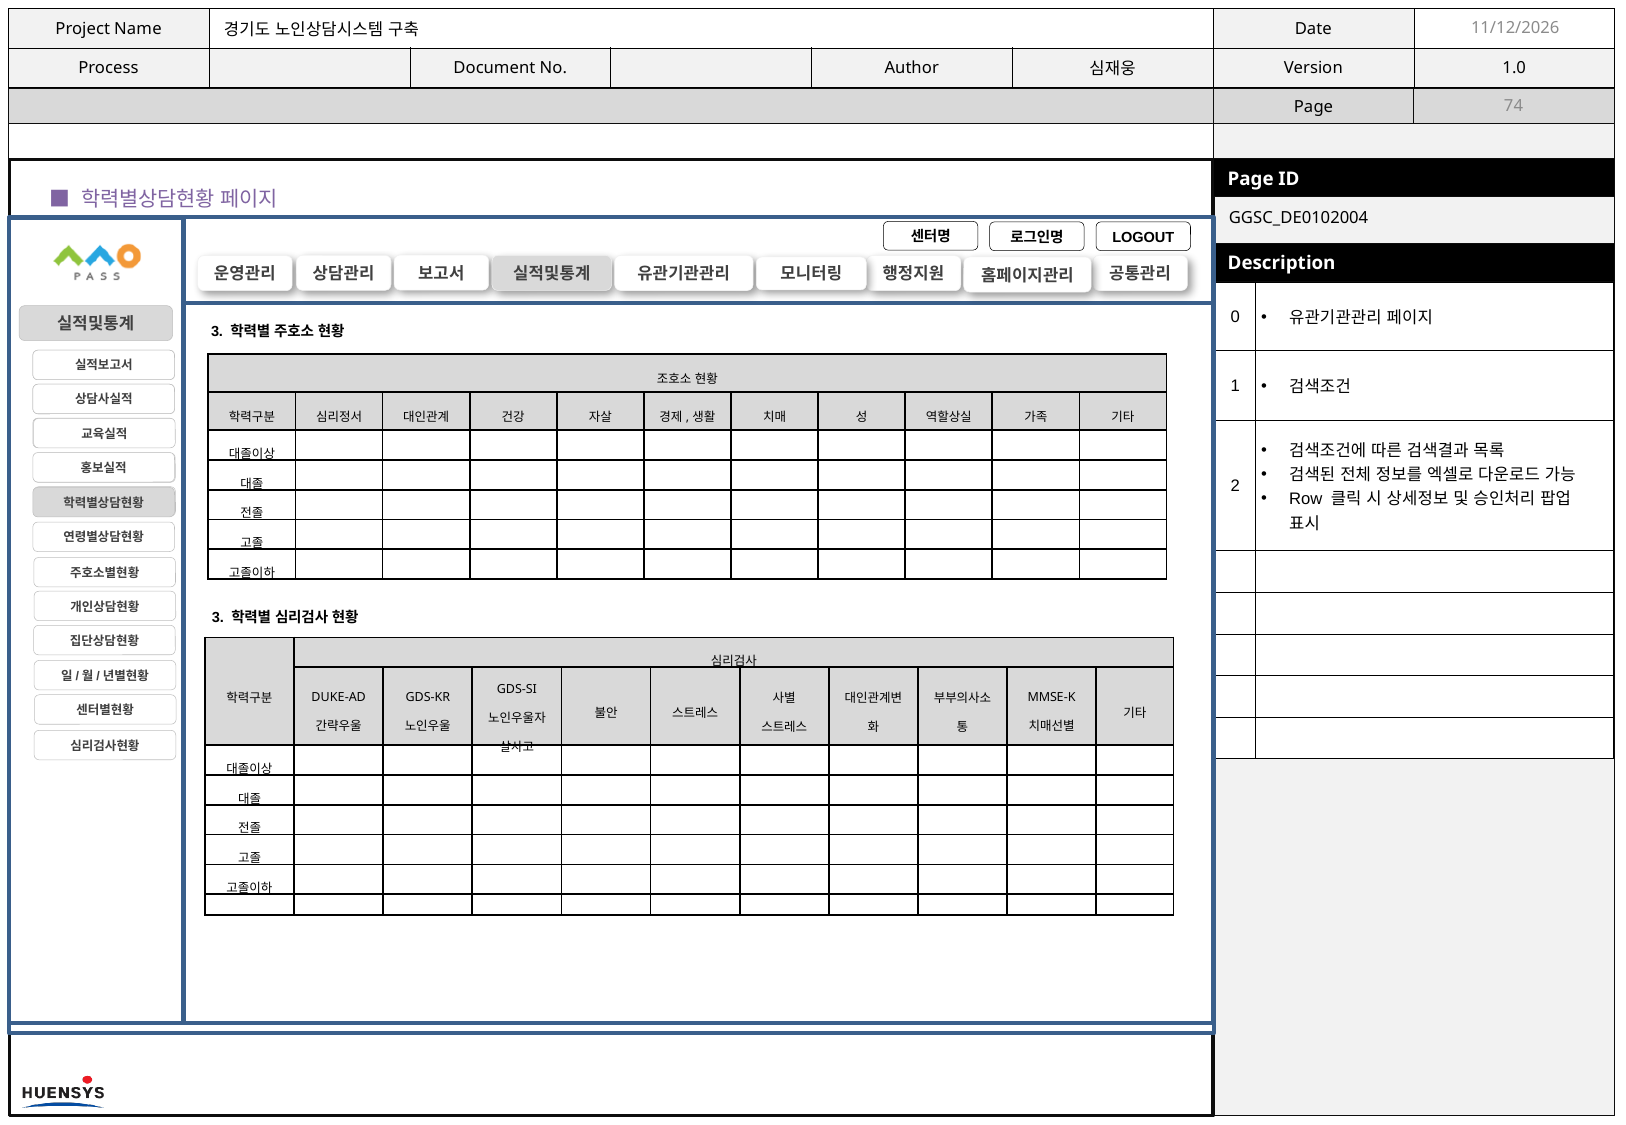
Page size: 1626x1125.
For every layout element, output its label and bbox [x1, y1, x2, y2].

table_cell [741, 895, 828, 914]
table_cell [645, 393, 730, 429]
table_cell [384, 865, 471, 893]
table_cell [741, 746, 828, 774]
table_cell [830, 895, 917, 914]
table_cell [471, 550, 556, 578]
table_cell [209, 520, 295, 548]
table_cell [295, 895, 382, 914]
table_cell [1216, 421, 1255, 550]
table_header [1256, 283, 1613, 350]
table_cell [384, 668, 471, 744]
table_cell [206, 806, 293, 834]
text_box [1211, 157, 1617, 198]
table_cell [1080, 431, 1166, 459]
table_cell [558, 431, 643, 459]
slide_number [1413, 88, 1614, 124]
table_cell [1256, 718, 1613, 758]
table_cell [383, 520, 469, 548]
table_cell [562, 806, 650, 834]
table_cell [471, 491, 556, 519]
table_cell [1256, 351, 1613, 420]
table_cell [1097, 806, 1173, 834]
table_cell [473, 895, 561, 914]
table_cell [1008, 746, 1095, 774]
table_cell [919, 865, 1006, 893]
table_cell [830, 668, 917, 744]
table_cell [384, 806, 471, 834]
table_cell [209, 431, 295, 459]
table_cell [819, 520, 904, 548]
table_cell [295, 746, 382, 774]
table_cell [741, 776, 828, 804]
text_box [7, 199, 1625, 1035]
table_cell [645, 431, 730, 459]
table_cell [651, 746, 739, 774]
table_cell [473, 776, 561, 804]
table_cell [1097, 746, 1173, 774]
table_cell [741, 865, 828, 893]
table_cell [562, 865, 650, 893]
table_cell [209, 550, 295, 578]
table_cell [993, 550, 1079, 578]
table_cell [732, 461, 817, 489]
table_cell [1256, 676, 1613, 717]
table_cell [558, 491, 643, 519]
table_cell [819, 431, 904, 459]
table_cell [209, 461, 295, 489]
table_header [209, 355, 1166, 391]
table_cell [1008, 865, 1095, 893]
table_header [295, 638, 1173, 666]
table_cell [732, 550, 817, 578]
table_cell [296, 491, 382, 519]
table_cell [1008, 835, 1095, 864]
table_cell [296, 393, 382, 429]
table_cell [383, 491, 469, 519]
table_cell [1216, 676, 1255, 717]
table_cell [732, 393, 817, 429]
table_cell [295, 776, 382, 804]
table_cell [473, 806, 561, 834]
table_cell [1216, 593, 1255, 634]
table_cell [819, 393, 904, 429]
table_cell [645, 550, 730, 578]
picture [21, 1075, 104, 1108]
table_cell [383, 431, 469, 459]
table_cell [993, 461, 1079, 489]
table_cell [830, 835, 917, 864]
table_cell [732, 431, 817, 459]
table_cell [1097, 865, 1173, 893]
table_cell [209, 491, 295, 519]
table_cell [558, 520, 643, 548]
table_cell [384, 895, 471, 914]
table_cell [741, 806, 828, 834]
table_cell [1256, 551, 1613, 592]
table_cell [1216, 351, 1255, 420]
table_cell [1216, 718, 1255, 758]
table_cell [1080, 393, 1166, 429]
table_cell [741, 668, 828, 744]
table_cell [1216, 551, 1255, 592]
table_cell [919, 668, 1006, 744]
table_cell [384, 746, 471, 774]
table_cell [296, 520, 382, 548]
table_cell [1256, 593, 1613, 634]
table_cell [993, 393, 1079, 429]
table_cell [473, 746, 561, 774]
table_cell [1097, 895, 1173, 914]
table_cell [558, 461, 643, 489]
table_cell [562, 746, 650, 774]
table_cell [562, 776, 650, 804]
table_header [1216, 283, 1255, 350]
table_cell [296, 431, 382, 459]
table_cell [819, 461, 904, 489]
table_cell [906, 393, 991, 429]
table_cell [296, 550, 382, 578]
table_cell [1080, 461, 1166, 489]
table_cell [993, 491, 1079, 519]
table_cell [296, 461, 382, 489]
table_cell [209, 393, 295, 429]
table_cell [1216, 635, 1255, 675]
table_cell [1080, 491, 1166, 519]
table_cell [1080, 520, 1166, 548]
table_cell [562, 895, 650, 914]
table_cell [1008, 895, 1095, 914]
table_cell [919, 776, 1006, 804]
table_cell [919, 895, 1006, 914]
table_cell [206, 776, 293, 804]
table_cell [741, 835, 828, 864]
table_cell [651, 895, 739, 914]
table_cell [645, 520, 730, 548]
table_cell [1008, 806, 1095, 834]
table_cell [558, 550, 643, 578]
table_cell [1097, 835, 1173, 864]
table_cell [819, 491, 904, 519]
table_header [206, 638, 293, 744]
table_cell [919, 806, 1006, 834]
table_cell [819, 550, 904, 578]
table_cell [473, 835, 561, 864]
table_cell [206, 865, 293, 893]
slide_number [1414, 10, 1616, 46]
table_cell [383, 393, 469, 429]
table_cell [295, 668, 382, 744]
table_cell [645, 491, 730, 519]
picture [46, 235, 146, 290]
table_cell [473, 668, 561, 744]
table_cell [295, 835, 382, 864]
table_cell [206, 895, 293, 914]
table_cell [206, 746, 293, 774]
table_cell [1080, 550, 1166, 578]
table_cell [383, 550, 469, 578]
table_cell [830, 776, 917, 804]
table_cell [651, 865, 739, 893]
table_cell [651, 776, 739, 804]
table_cell [906, 520, 991, 548]
table_cell [471, 393, 556, 429]
table_cell [1008, 668, 1095, 744]
table_cell [1097, 668, 1173, 744]
table_cell [295, 865, 382, 893]
table_cell [473, 865, 561, 893]
table_cell [651, 835, 739, 864]
table_cell [830, 865, 917, 893]
table_cell [919, 835, 1006, 864]
table_cell [732, 491, 817, 519]
table_cell [993, 431, 1079, 459]
table_cell [471, 520, 556, 548]
table_cell [1256, 421, 1613, 550]
table_cell [384, 776, 471, 804]
table_cell [732, 520, 817, 548]
table_header [35, 175, 1001, 215]
table_cell [919, 746, 1006, 774]
table_cell [1008, 776, 1095, 804]
table_cell [906, 461, 991, 489]
table_cell [645, 461, 730, 489]
table_cell [562, 668, 650, 744]
table_cell [993, 520, 1079, 548]
table_cell [295, 806, 382, 834]
table_cell [384, 835, 471, 864]
table_cell [906, 550, 991, 578]
table_cell [651, 806, 739, 834]
table_cell [1256, 635, 1613, 675]
table_cell [830, 806, 917, 834]
table_cell [906, 431, 991, 459]
table_cell [383, 461, 469, 489]
table_cell [562, 835, 650, 864]
table_cell [471, 461, 556, 489]
table_cell [471, 431, 556, 459]
table_cell [651, 668, 739, 744]
table_cell [1097, 776, 1173, 804]
table_cell [206, 835, 293, 864]
table_cell [558, 393, 643, 429]
table_cell [830, 746, 917, 774]
table_cell [906, 491, 991, 519]
